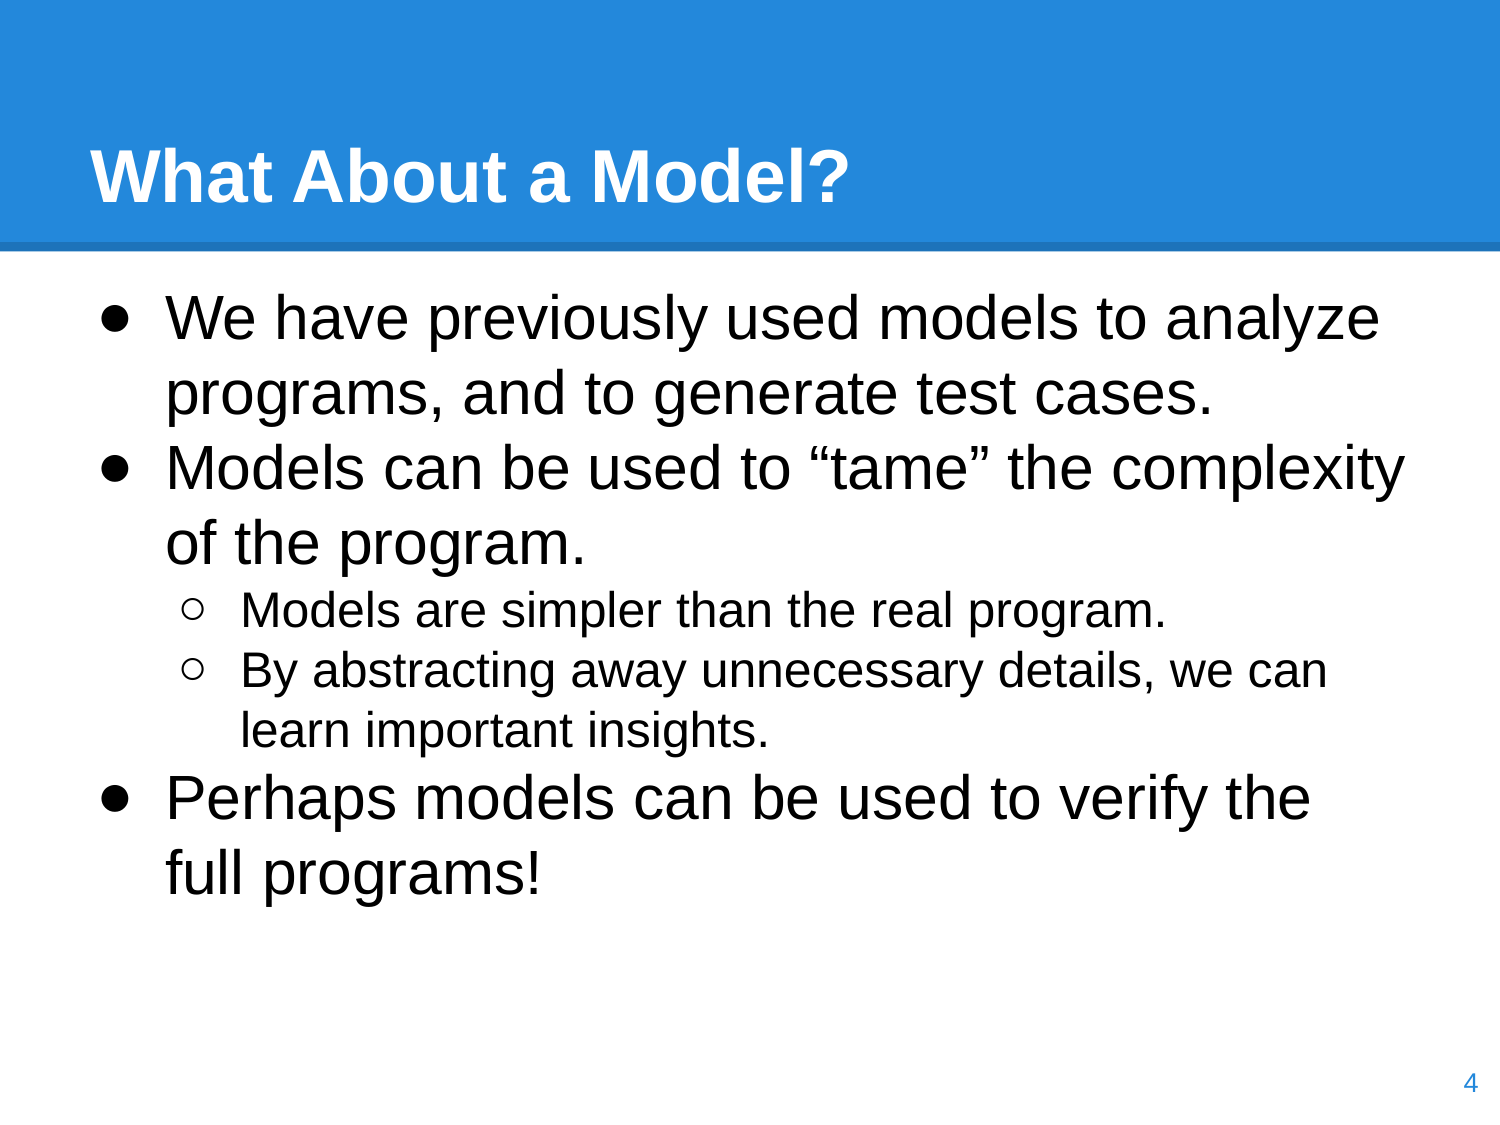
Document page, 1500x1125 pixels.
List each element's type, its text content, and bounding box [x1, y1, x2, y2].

list We have previously used models to analyze programs, and to generate test cases. Models can be used to “tame” the complexity of the program. Models are simpler than the real program. By abstracting away unnecessary details, we can learn important insights. Perhaps models can be used to verify the full programs! [75, 262, 1425, 1078]
title What About a Model? [75, 45, 1425, 233]
slide_number ‹#› [1403, 1038, 1494, 1125]
